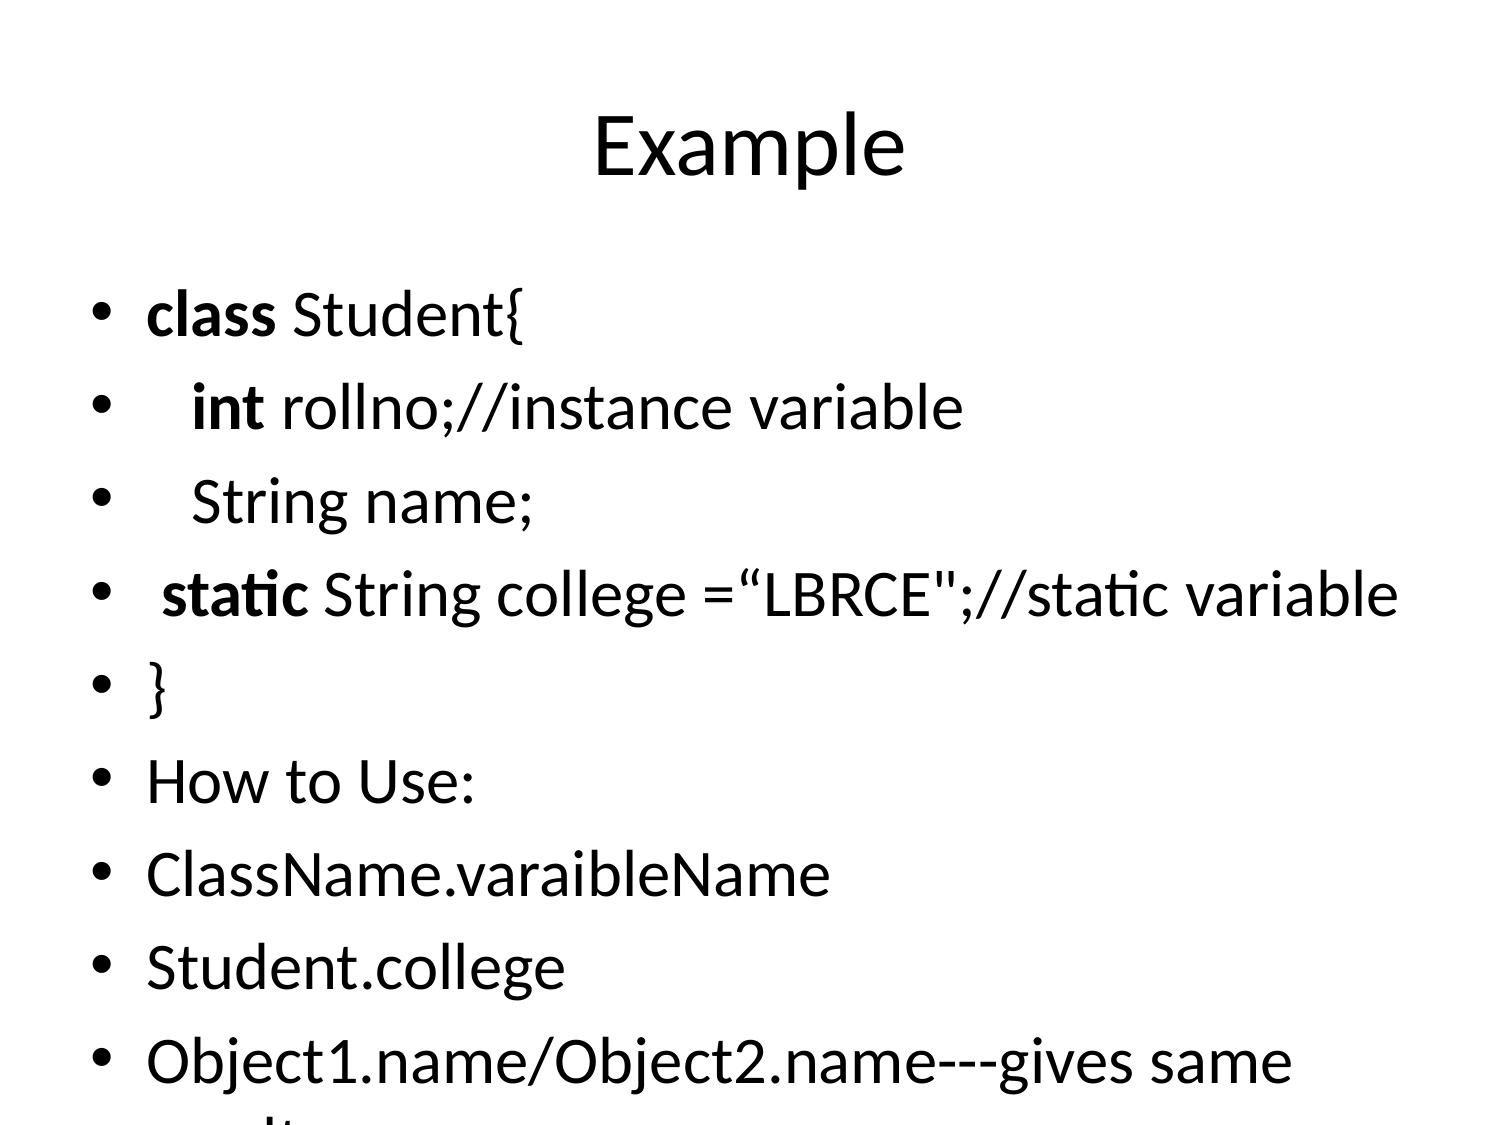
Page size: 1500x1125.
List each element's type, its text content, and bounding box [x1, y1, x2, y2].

title Example [74, 44, 1426, 233]
list class Student{ int rollno;//instance variable String name; static String college =“LBRCE";//static variable } How to Use: ClassName.varaibleName Student.college Object1.name/Object2.name---gives same result [74, 262, 1426, 1006]
